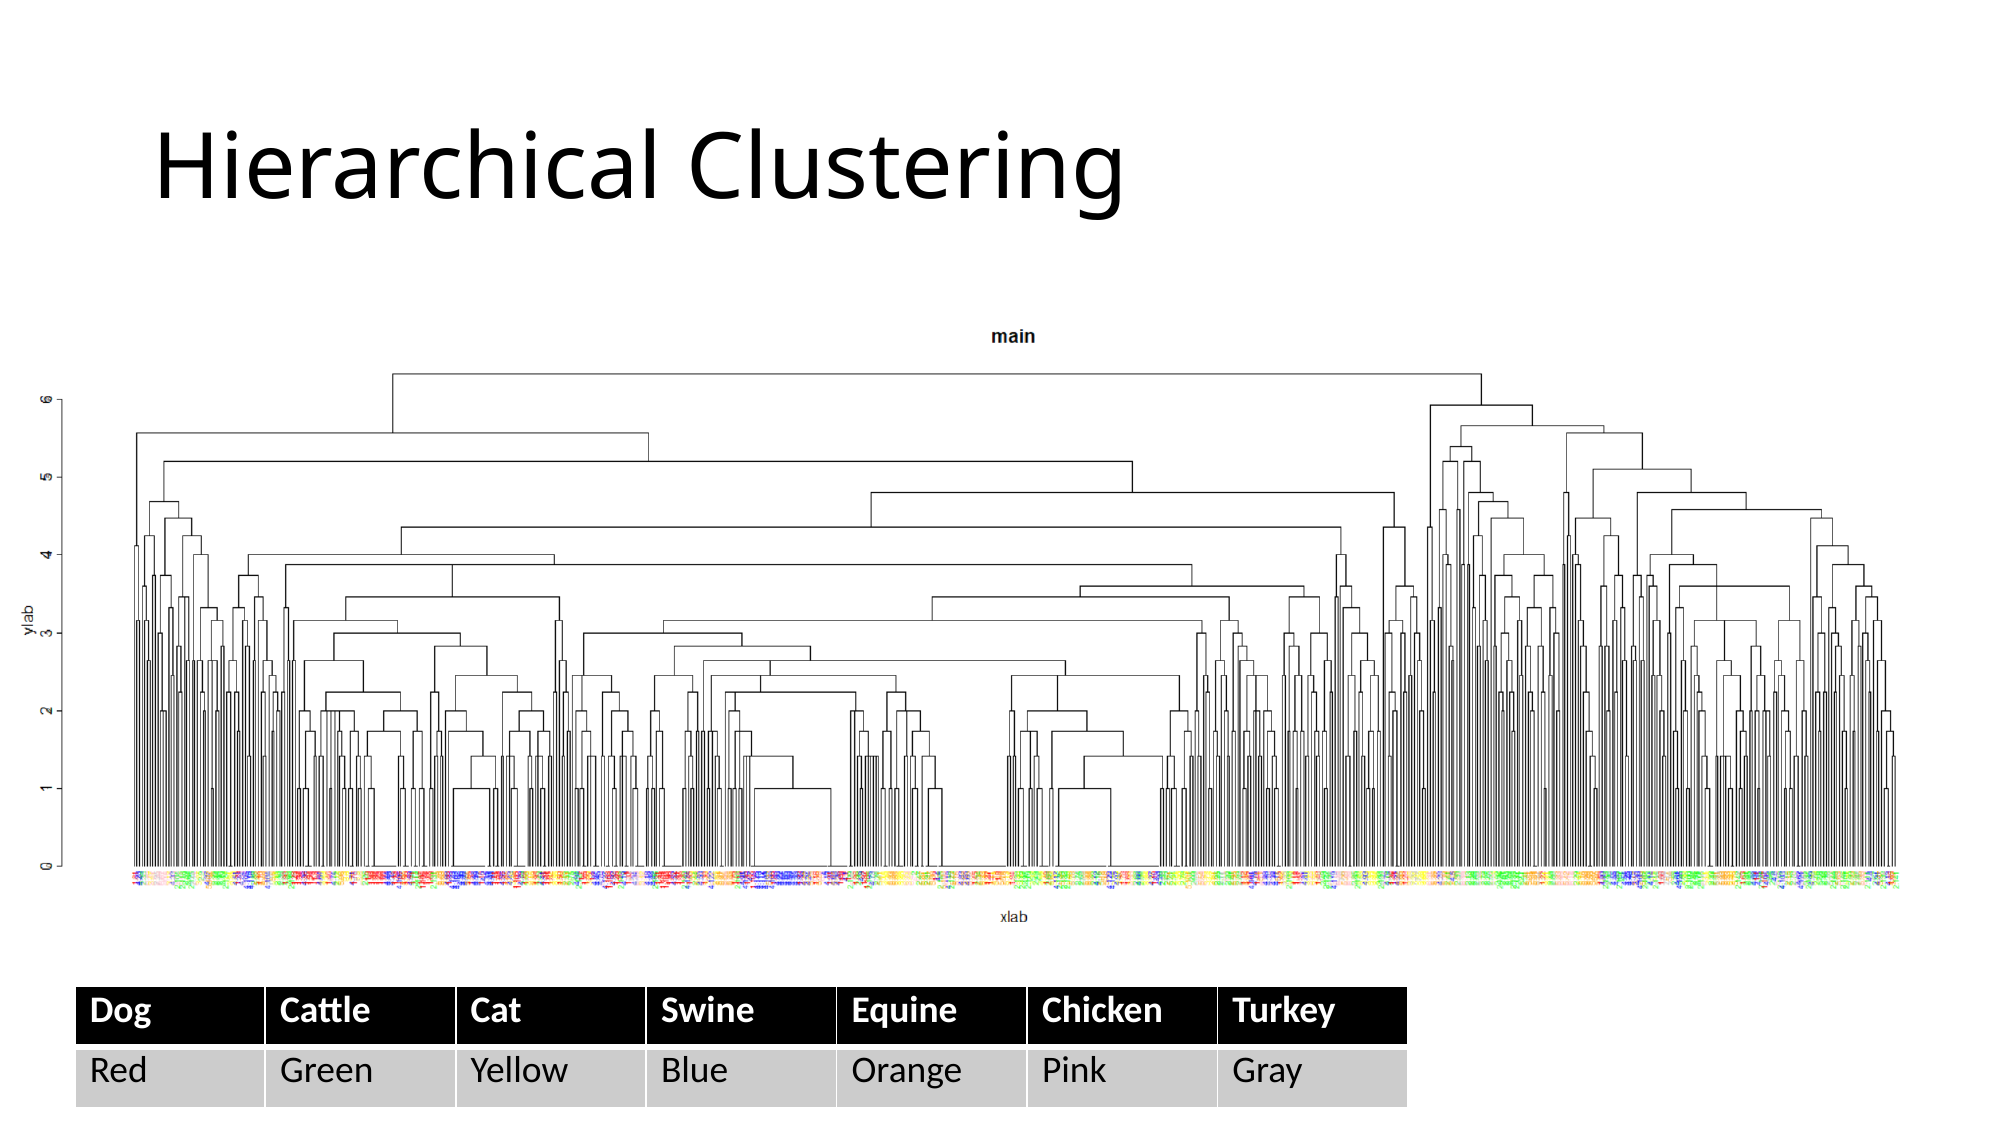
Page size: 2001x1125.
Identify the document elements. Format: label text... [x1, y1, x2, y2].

table_header Swine [647, 987, 836, 1044]
table_header Cattle [266, 987, 455, 1044]
table_header Turkey [1218, 987, 1407, 1044]
table_cell Orange [837, 1050, 1026, 1107]
title Hierarchical Clustering [137, 59, 1863, 278]
table_cell Red [76, 1050, 264, 1107]
table_cell Pink [1028, 1050, 1217, 1107]
table_cell Green [266, 1050, 455, 1107]
table_cell Gray [1218, 1050, 1407, 1107]
table_header Cat [457, 987, 645, 1044]
table_header Chicken [1028, 987, 1217, 1044]
table_header Dog [76, 987, 264, 1044]
table_cell Yellow [457, 1050, 645, 1107]
table_header Equine [837, 987, 1026, 1044]
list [0, 308, 1953, 922]
table_cell Blue [647, 1050, 836, 1107]
